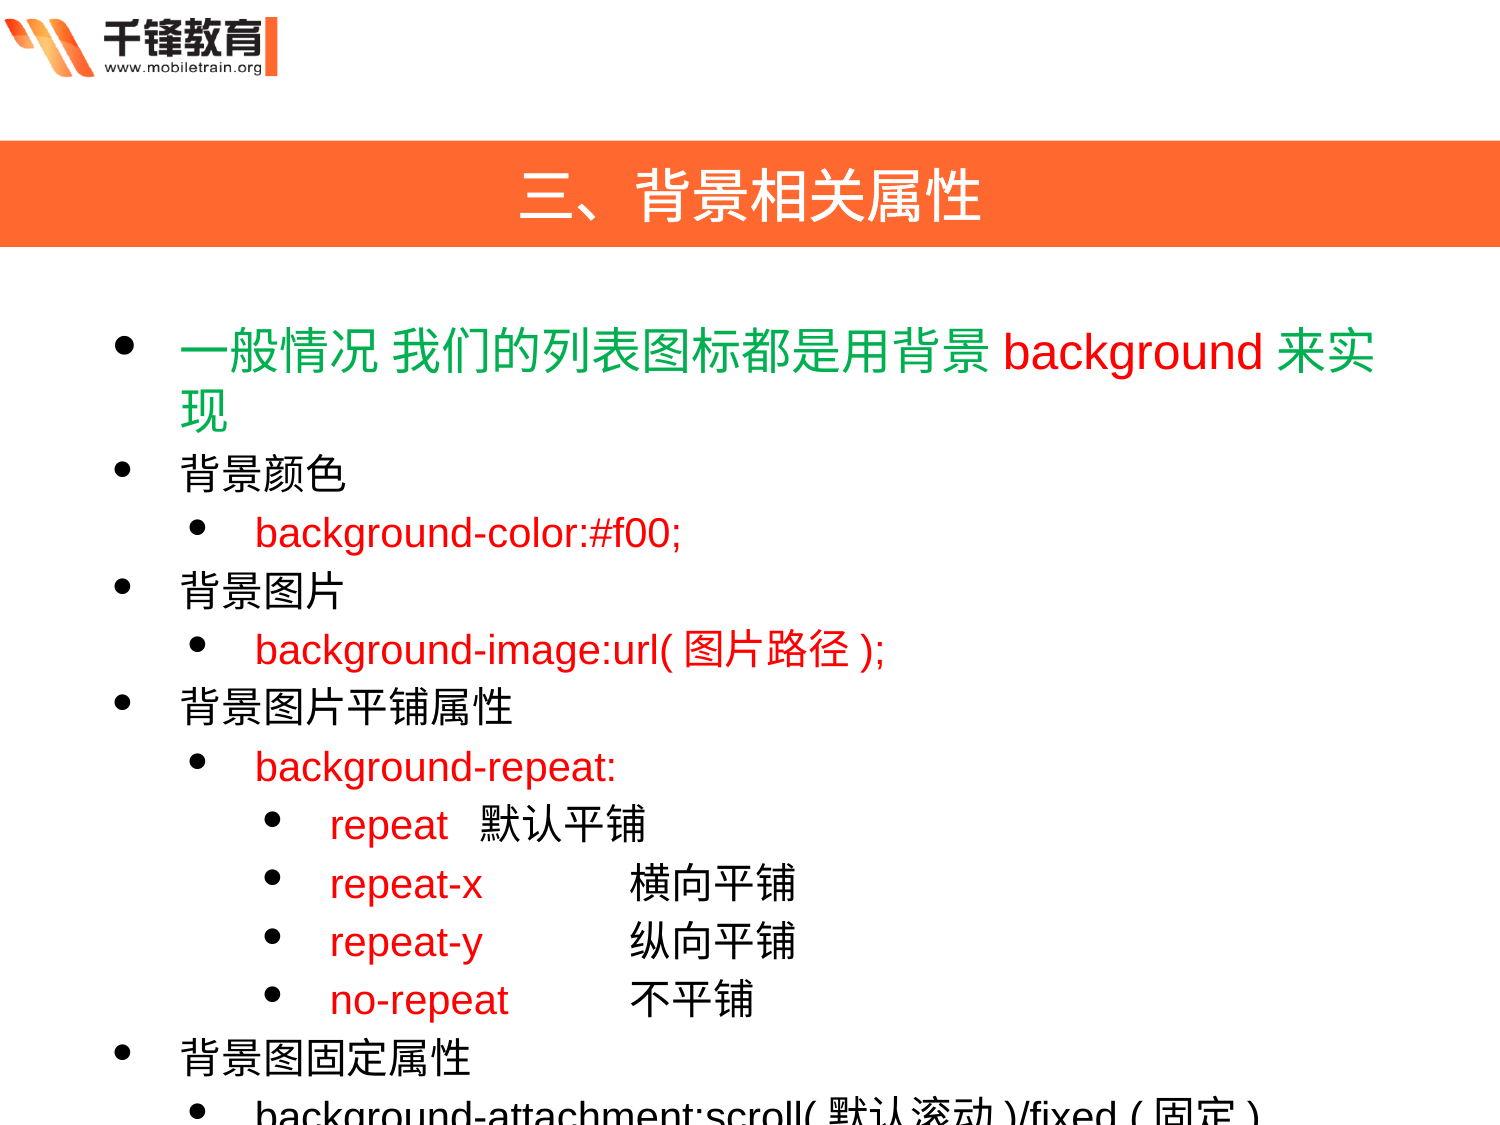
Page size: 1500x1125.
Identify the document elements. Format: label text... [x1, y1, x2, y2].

text_box 三、背景相关属性 [0, 140, 1500, 247]
text_box 一般情况 我们的列表图标都是用背景background来实现 背景颜色 background-color:#f00; 背景图片 background-image:url(图片路径); 背景图片平铺属性 background-repeat: repeat 默认平铺 repeat-x 横向平铺 repeat-y 纵向平铺 no-repeat 不平铺 背景图固定属性 background-attachment:scroll(默认滚动)/fixed (固定) [74, 312, 1425, 1125]
picture [3, 18, 261, 79]
